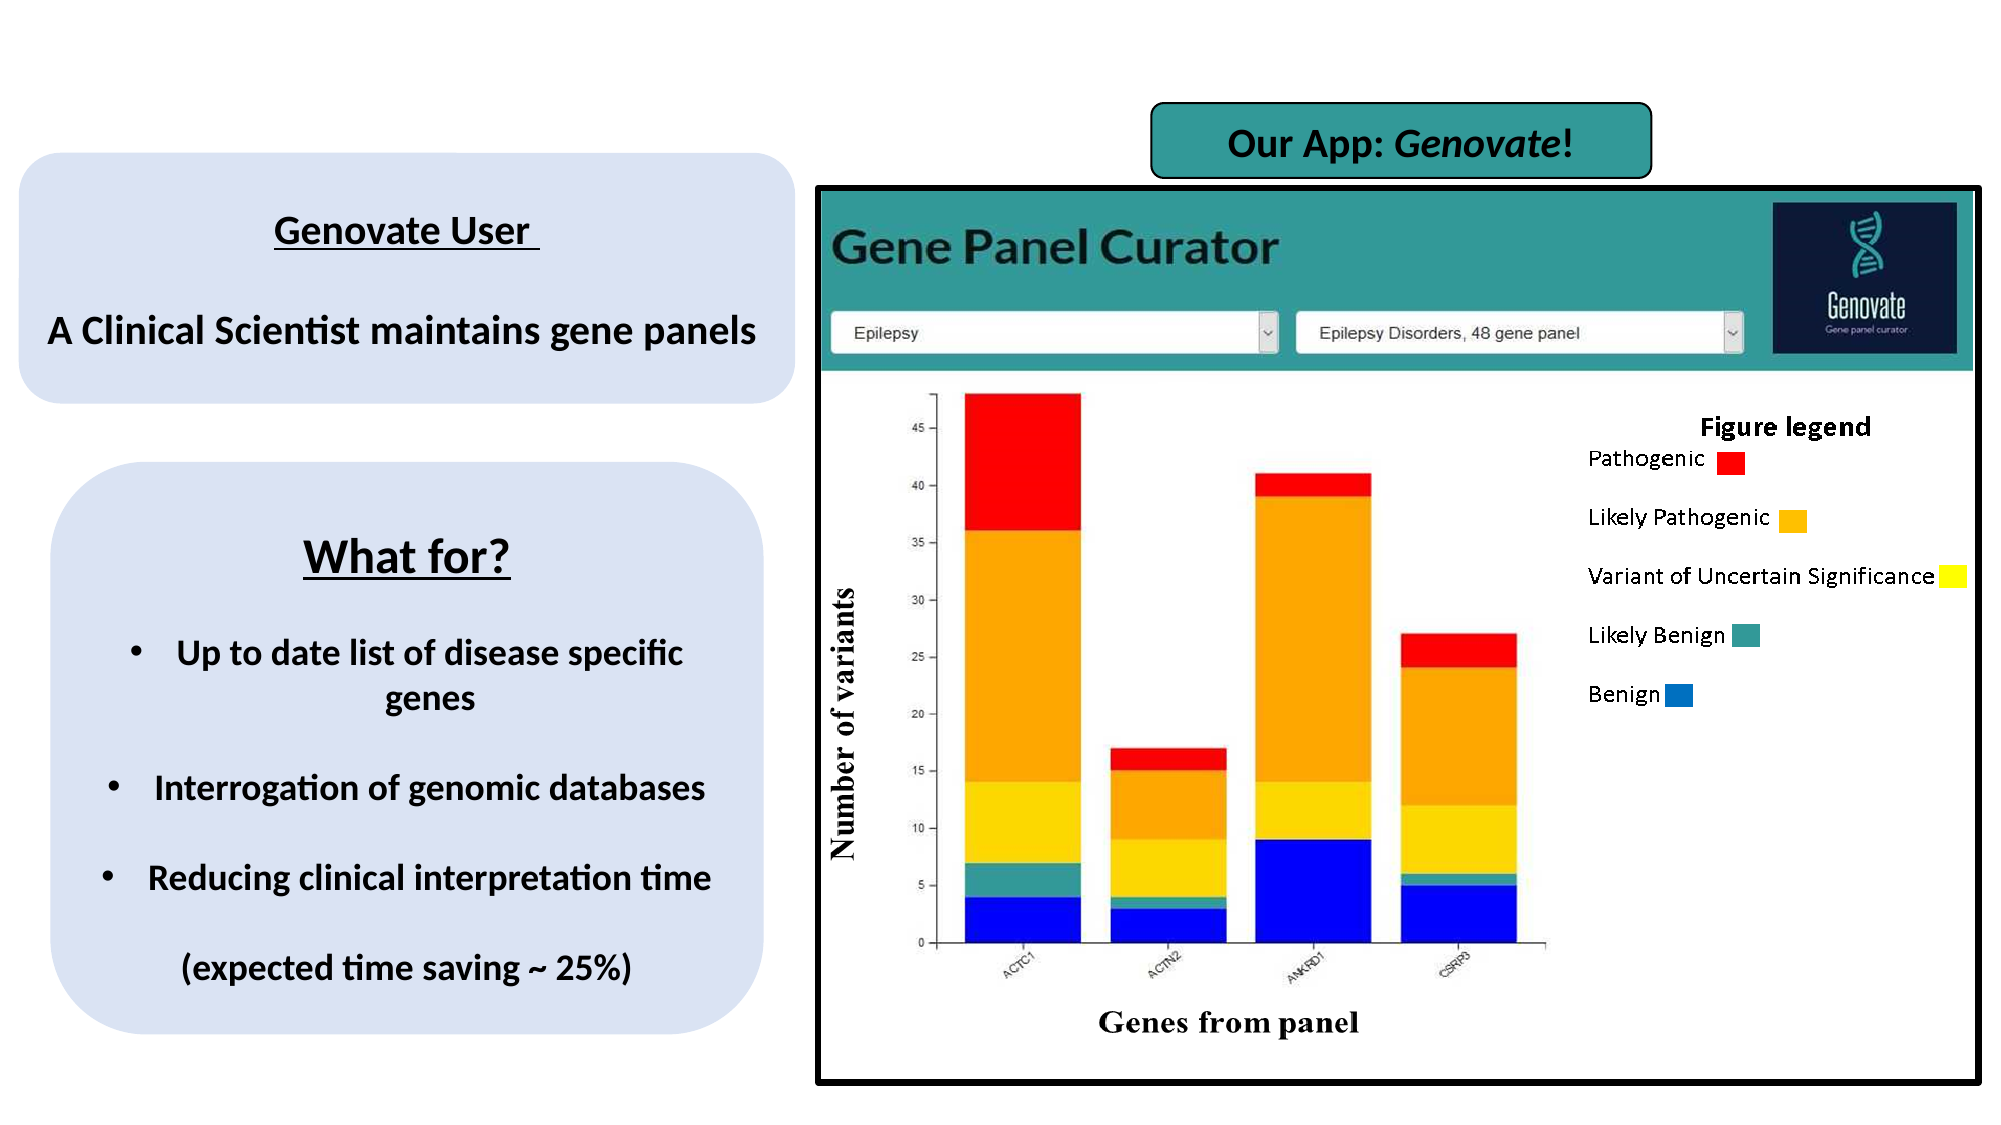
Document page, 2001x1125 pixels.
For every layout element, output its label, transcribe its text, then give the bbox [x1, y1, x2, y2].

text_box Genovate User A Clinical Scientist maintains gene panels [17, 151, 797, 405]
text_box Our App: Genovate! [1150, 102, 1653, 179]
picture [821, 190, 1976, 1080]
text_box What for? Up to date list of disease specific genes Interrogation of genomic databases Reducing clinical interpretation time (expected time saving ~ 25%) [49, 460, 765, 1036]
